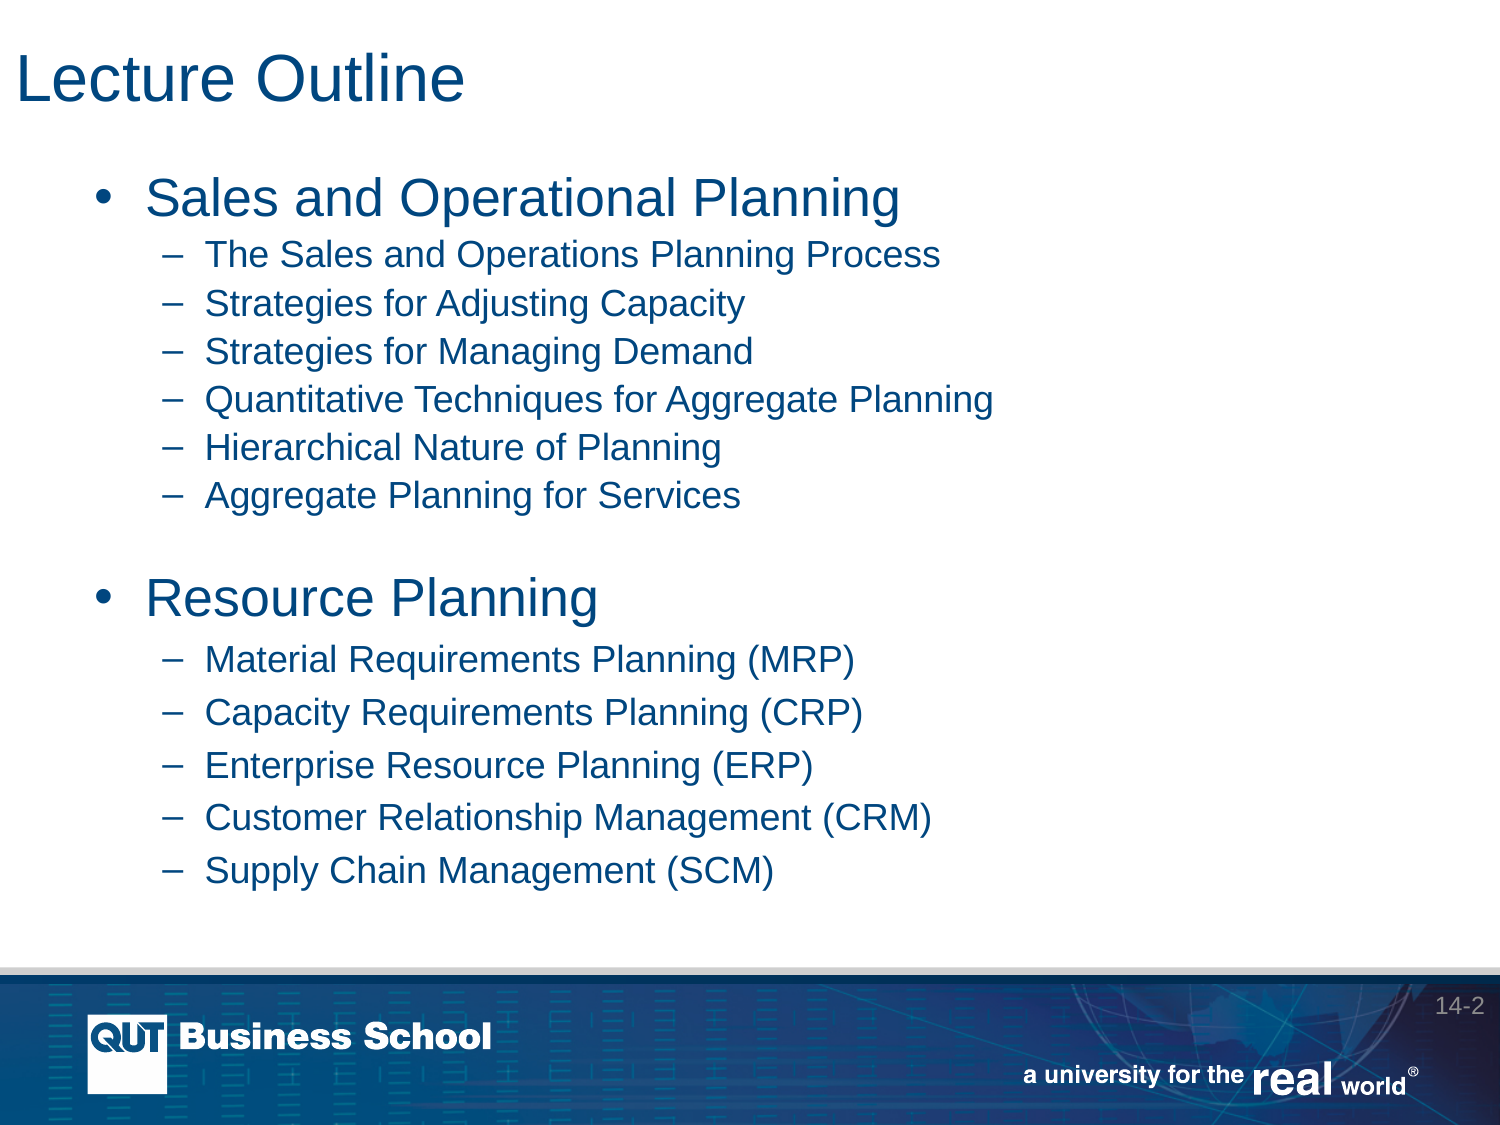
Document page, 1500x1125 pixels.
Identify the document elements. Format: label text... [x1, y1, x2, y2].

list Sales and Operational Planning The Sales and Operations Planning Process Strategies for Adjusting Capacity Strategies for Managing Demand Quantitative Techniques for Aggregate Planning Hierarchical Nature of Planning Aggregate Planning for Services Resource Planning Material Requirements Planning (MRP) Capacity Requirements Planning (CRP) Enterprise Resource Planning (ERP) Customer Relationship Management (CRM) Supply Chain Management (SCM) [79, 162, 1438, 913]
slide_number 14-2 [1149, 975, 1500, 1035]
title Lecture Outline [0, 0, 900, 150]
picture [0, 984, 1500, 1125]
